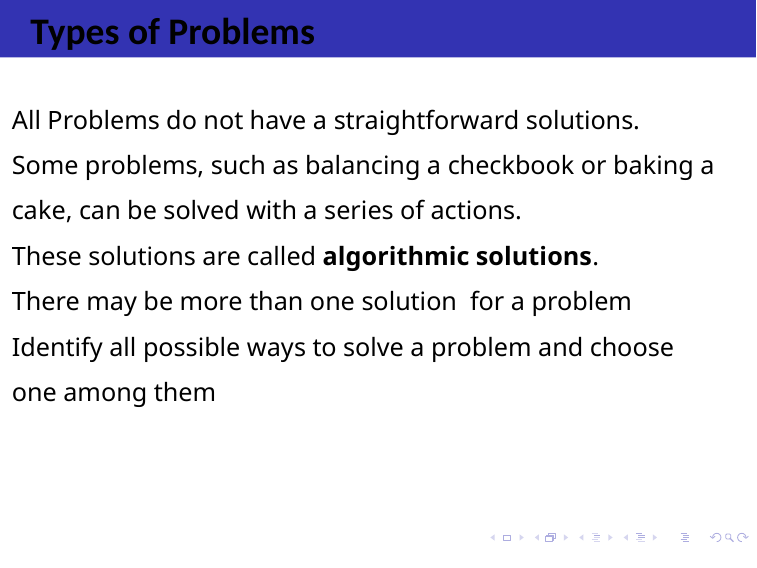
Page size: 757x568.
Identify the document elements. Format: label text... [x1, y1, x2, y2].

text_box Types of Problems [15, 0, 396, 60]
list All Problems do not have a straightforward solutions. Some problems, such as balancing a checkbook or baking a cake, can be solved with a series of actions. These solutions are called algorithmic solutions. There may be more than one solution for a problem Identify all possible ways to solve a problem and choose one among them [11, 88, 718, 532]
